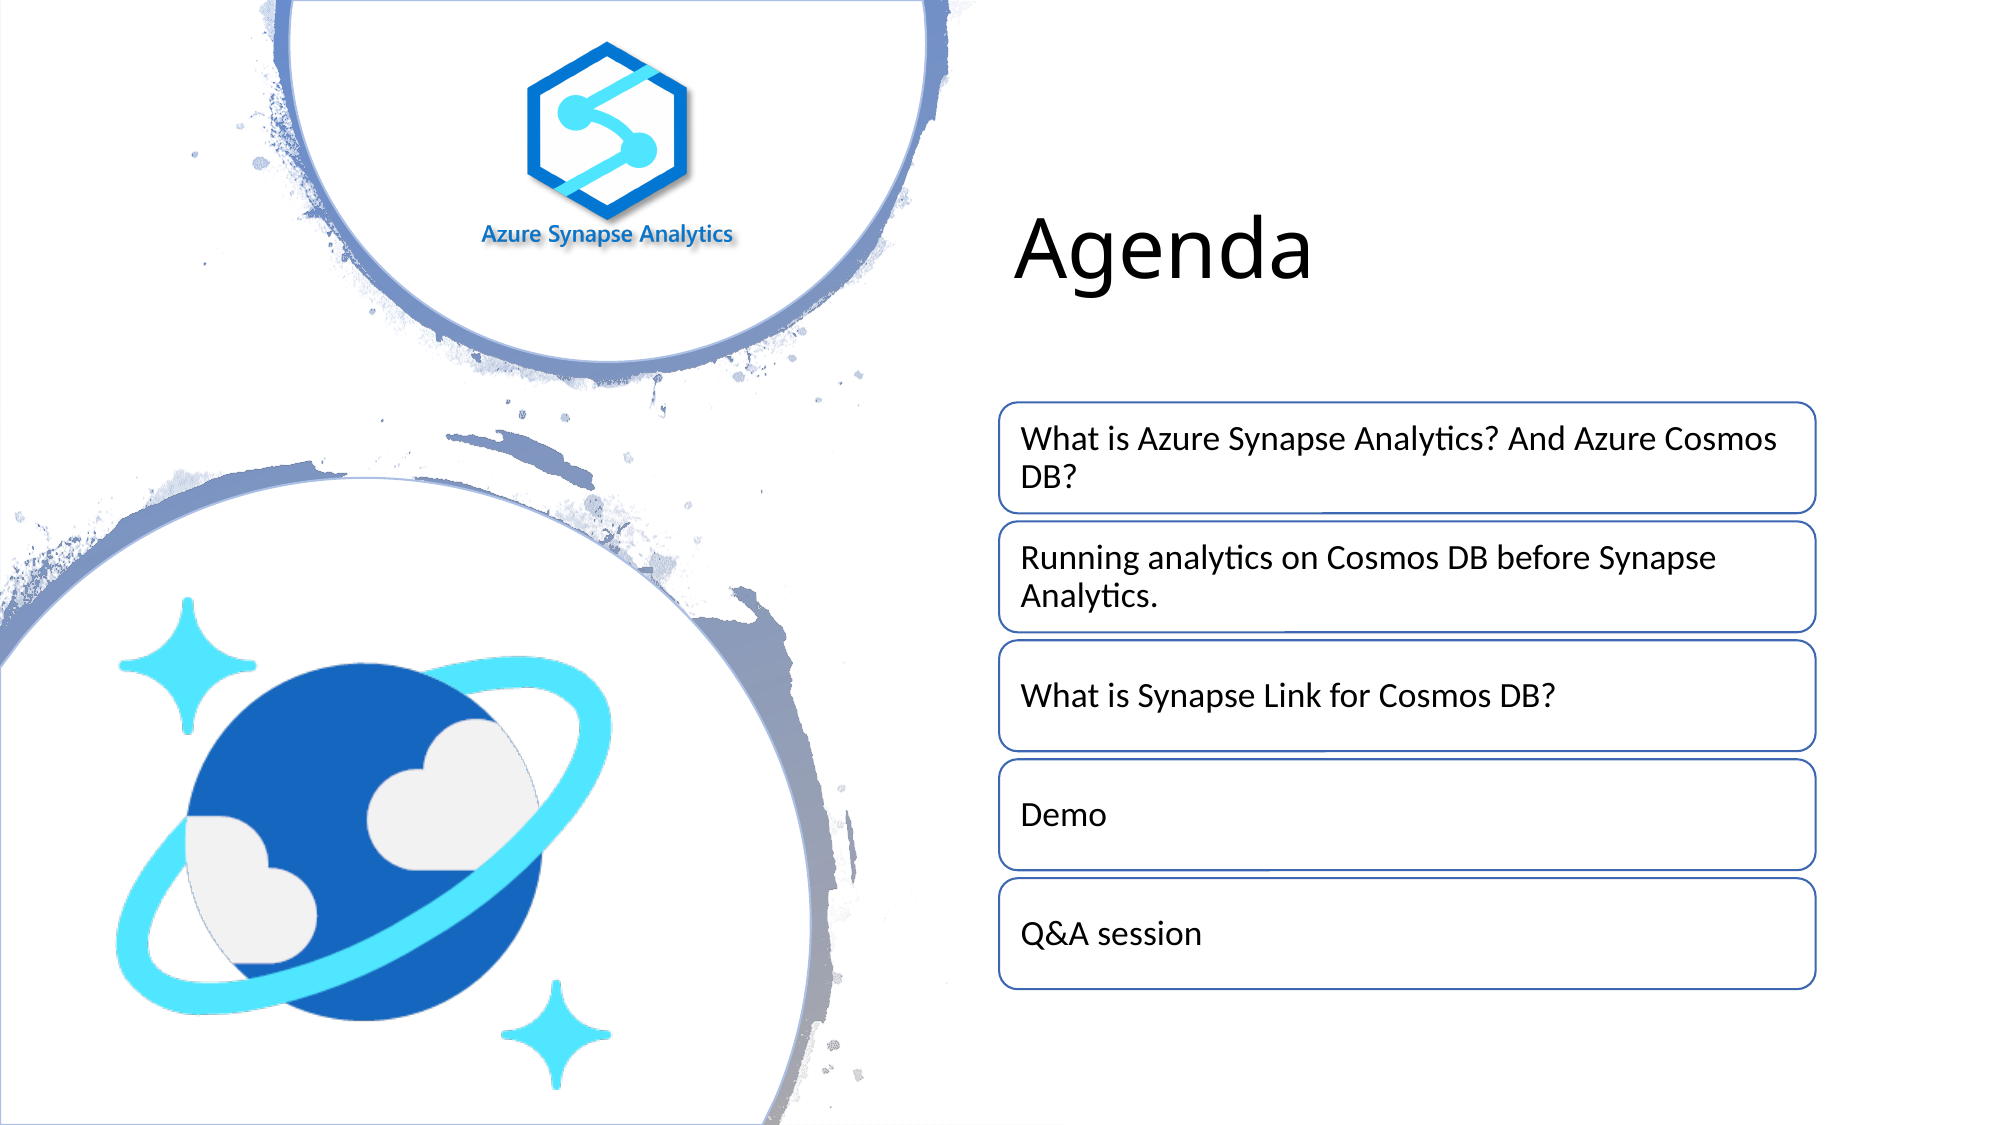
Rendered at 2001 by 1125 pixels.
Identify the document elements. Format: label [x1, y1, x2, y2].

picture [0, 0, 2000, 1125]
list [999, 397, 1816, 995]
